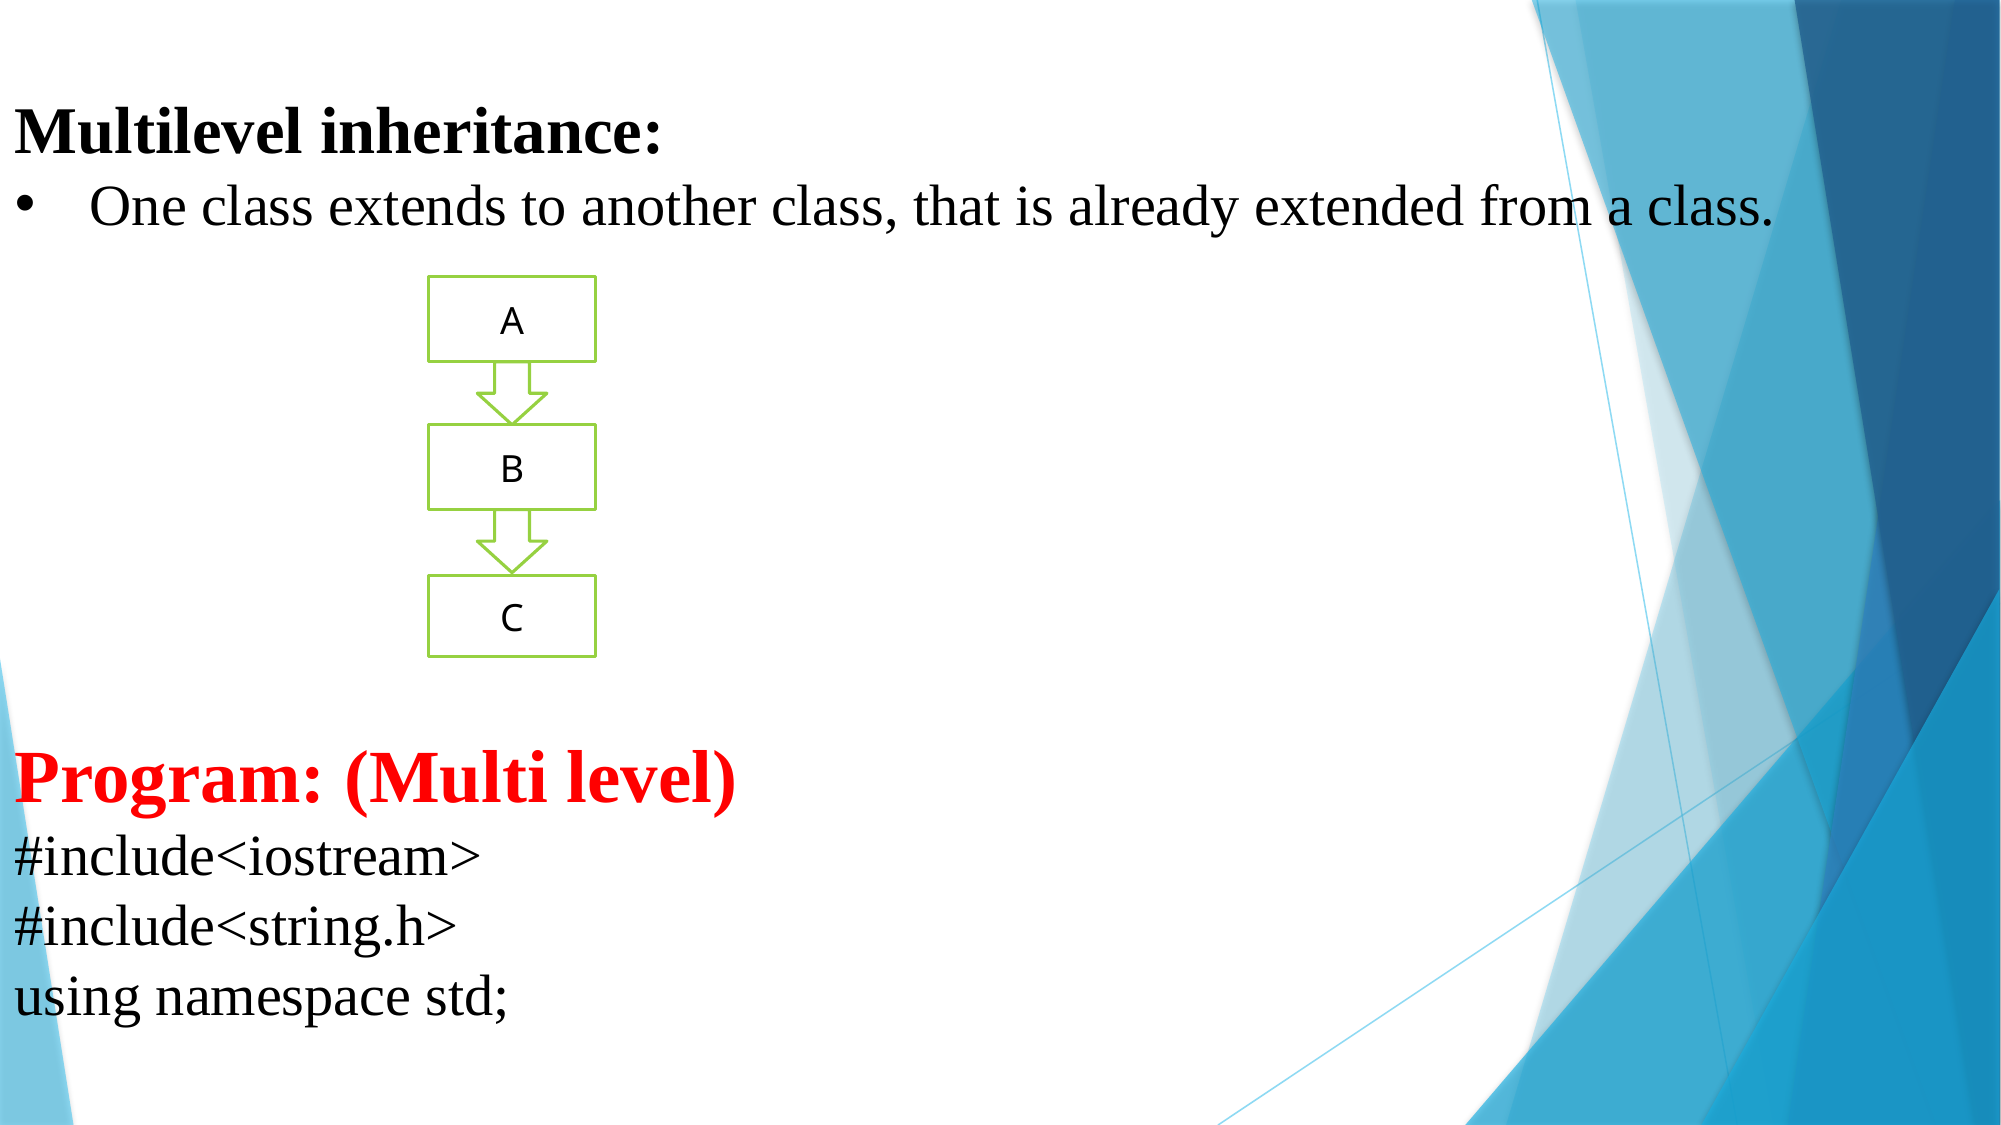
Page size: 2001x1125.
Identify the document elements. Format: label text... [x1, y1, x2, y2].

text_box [427, 276, 597, 658]
text_box Multilevel inheritance: One class extends to another class, that is already extended from a class. Program: (Multi level) #include<iostream> #include<string.h> using namespace std; [0, 0, 2000, 1125]
